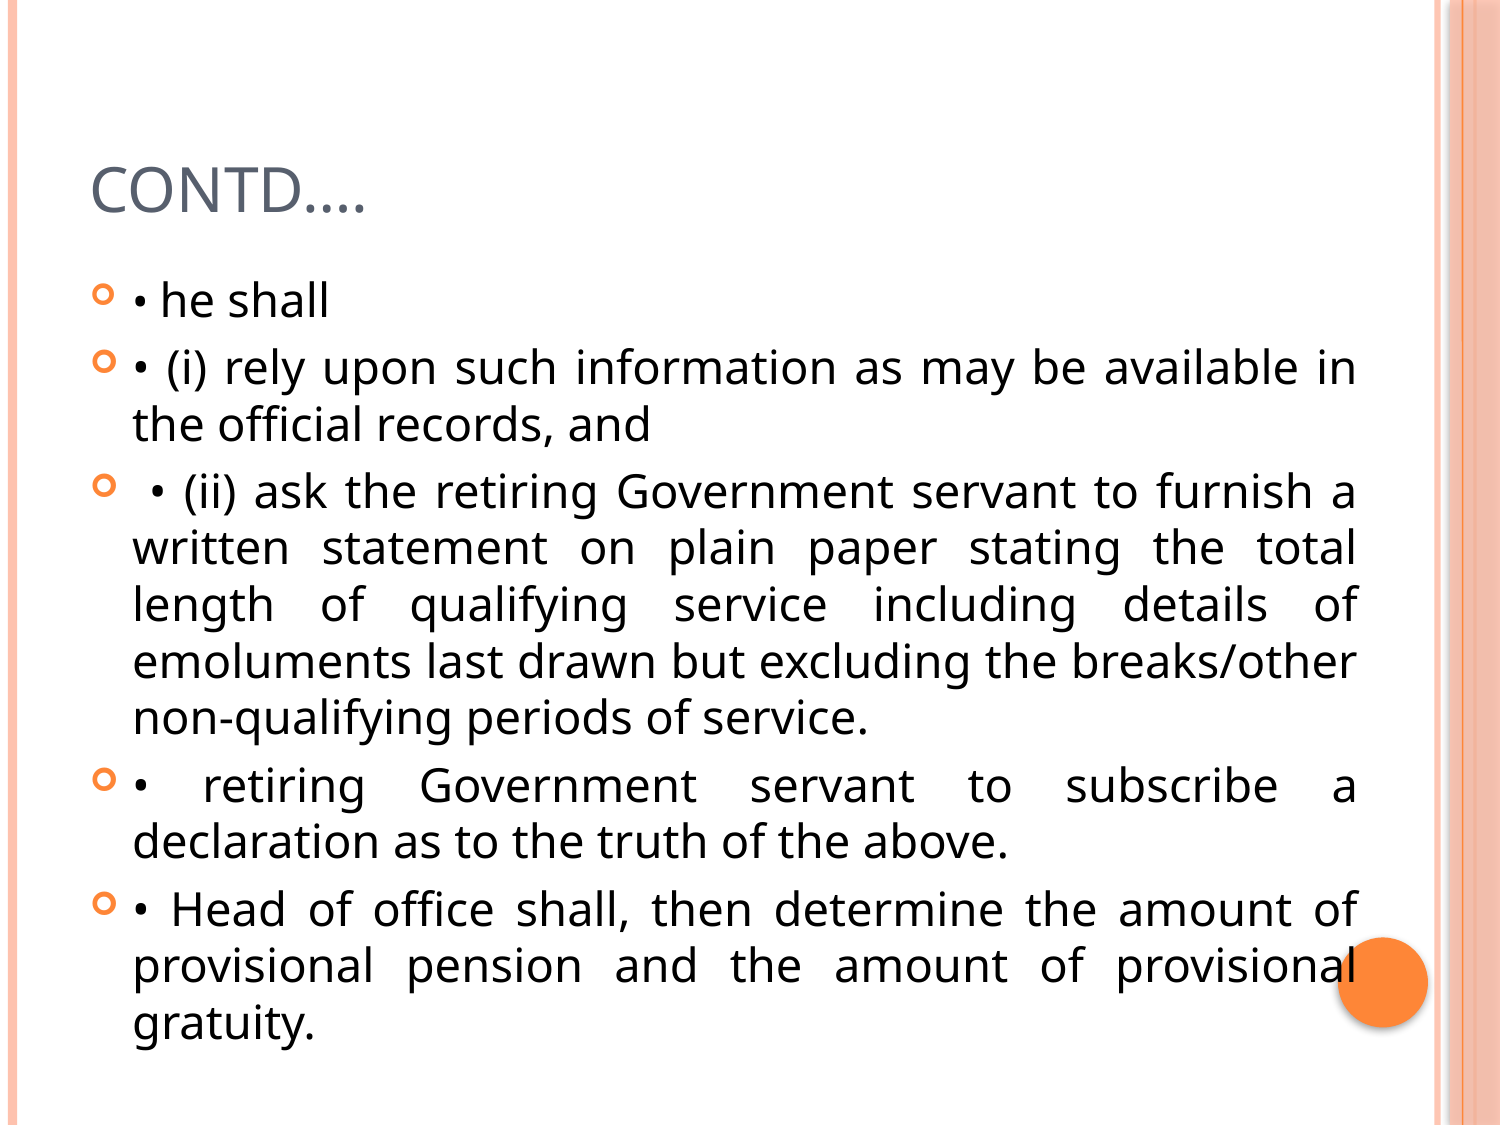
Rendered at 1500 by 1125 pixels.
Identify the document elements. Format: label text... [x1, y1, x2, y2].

title Contd…. [75, 45, 1300, 233]
list • he shall • (i) rely upon such information as may be available in the official records, and • (ii) ask the retiring Government servant to furnish a written statement on plain paper stating the total length of qualifying service including details of emoluments last drawn but excluding the breaks/other non-qualifying periods of service. • retiring Government servant to subscribe a declaration as to the truth of the above. • Head of office shall, then determine the amount of provisional pension and the amount of provisional gratuity. [75, 262, 1375, 1062]
